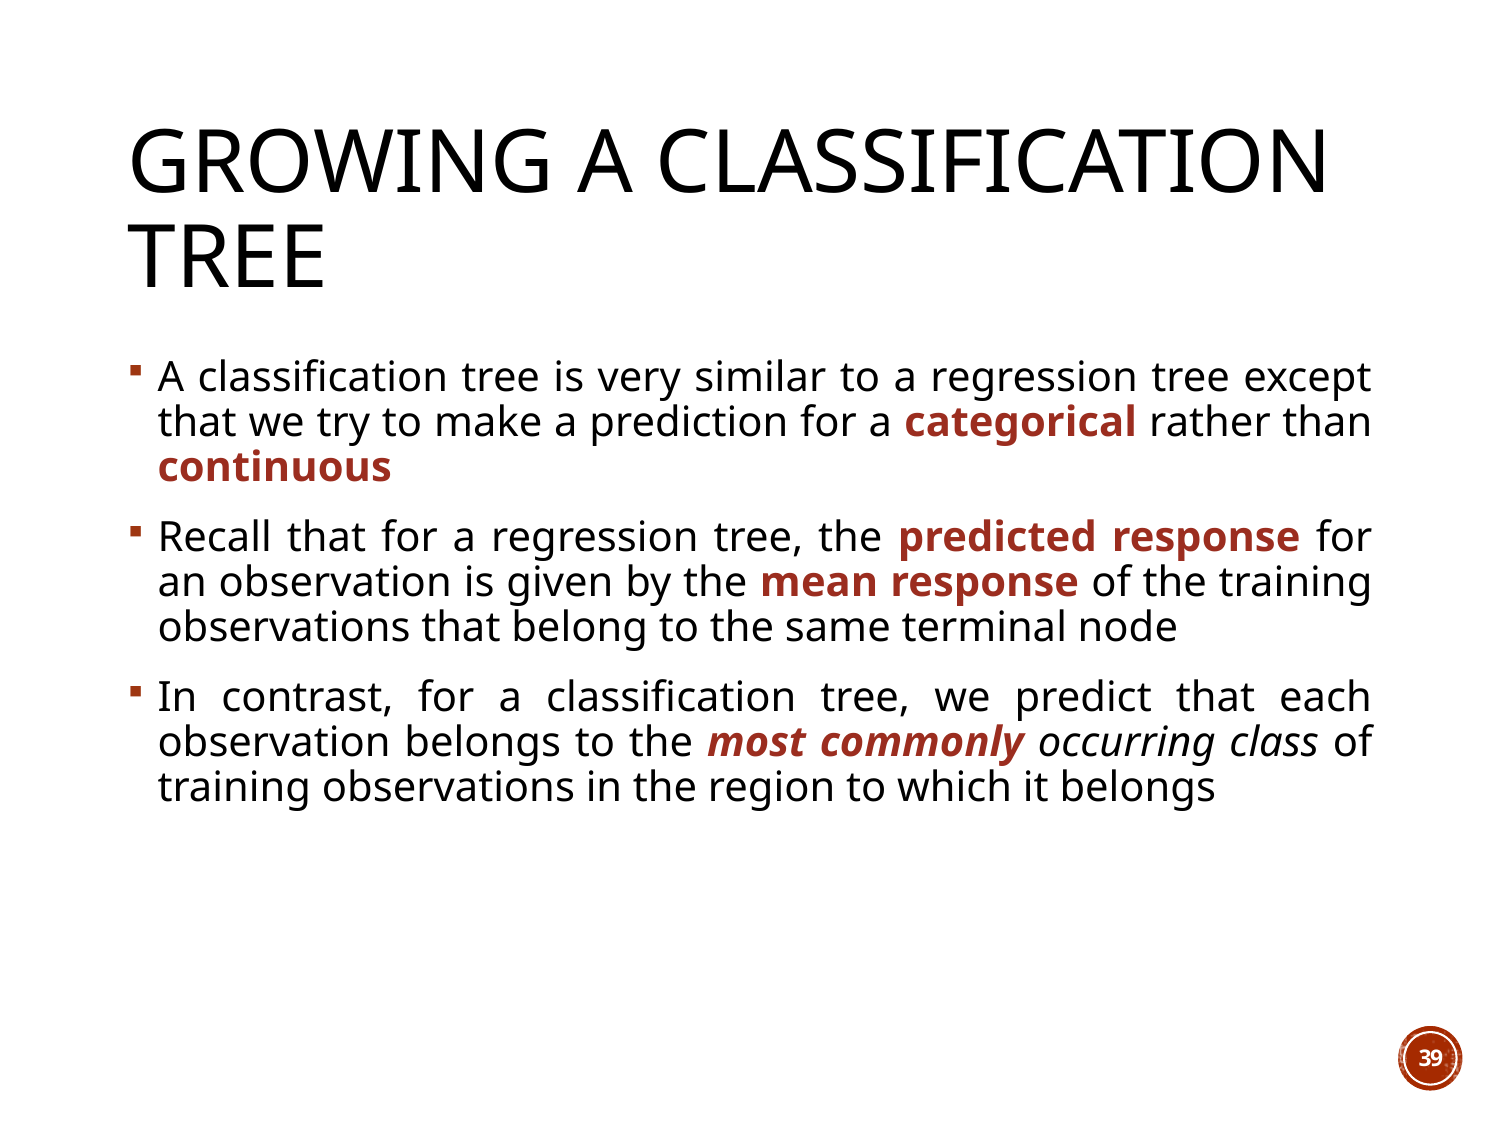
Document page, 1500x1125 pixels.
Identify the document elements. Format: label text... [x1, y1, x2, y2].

slide_number 39 [1391, 1028, 1471, 1089]
title Growing a Classification Tree [112, 79, 1388, 344]
